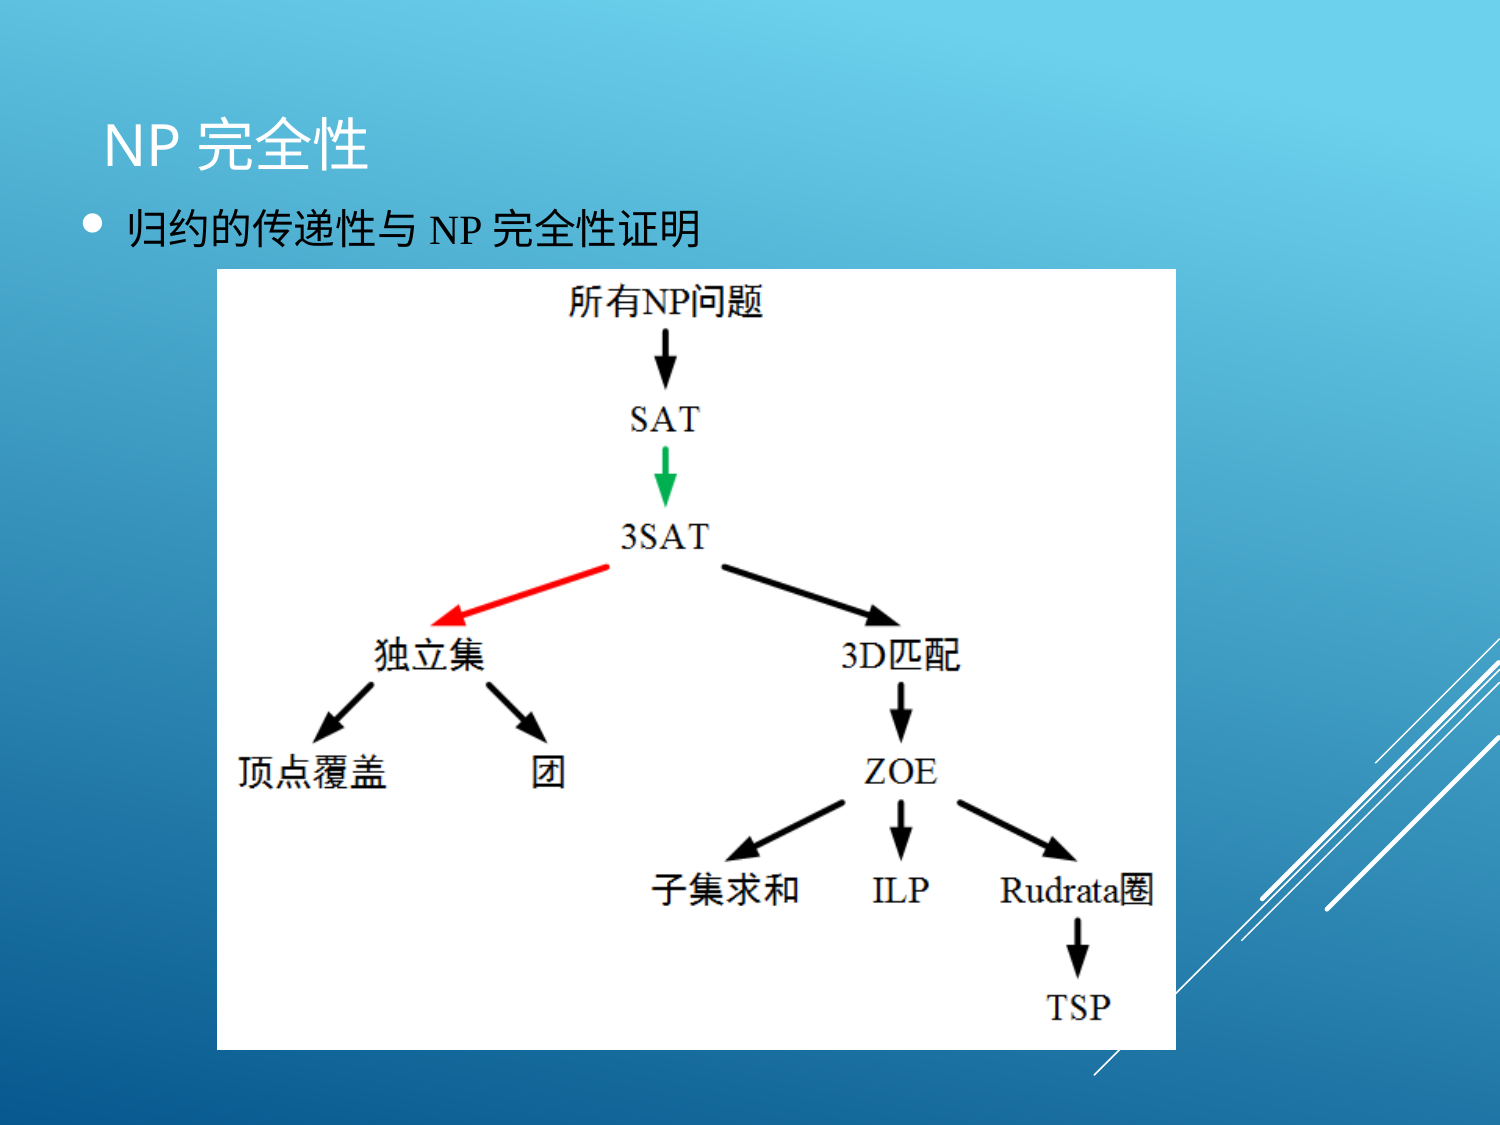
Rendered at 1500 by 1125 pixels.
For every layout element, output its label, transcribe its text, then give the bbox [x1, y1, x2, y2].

title NP完全性 [87, 87, 1413, 194]
list 归约的传递性与NP完全性证明 [64, 194, 1440, 1081]
picture [217, 269, 1176, 1050]
